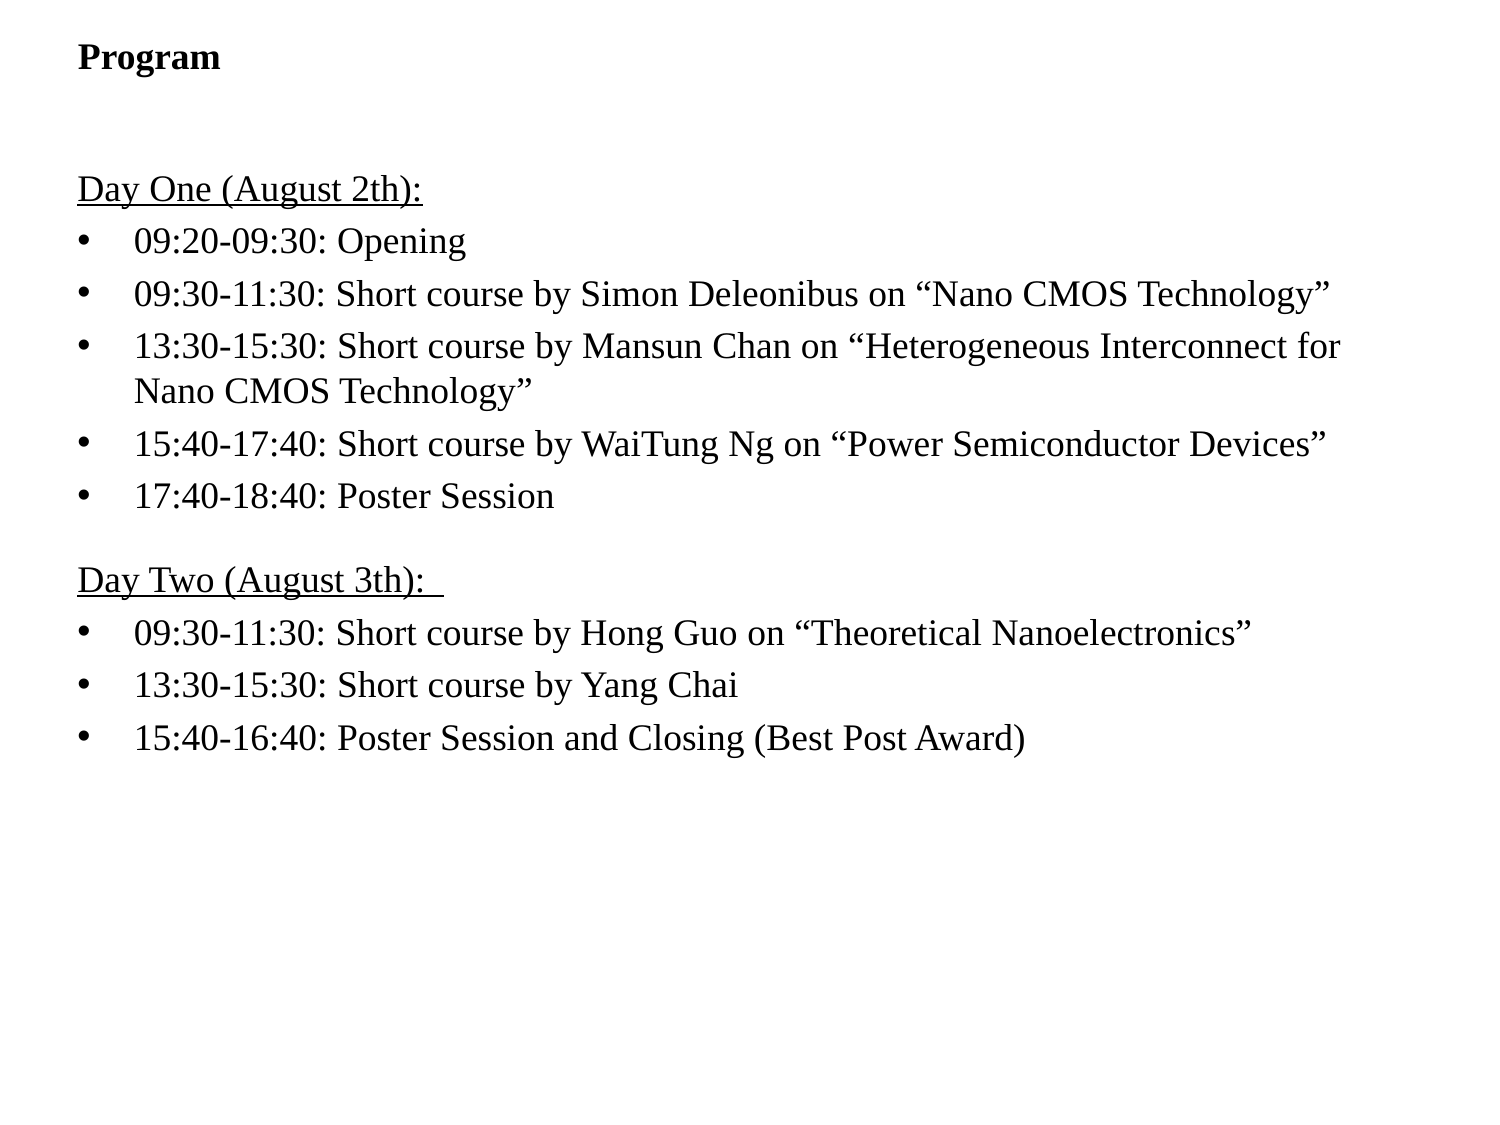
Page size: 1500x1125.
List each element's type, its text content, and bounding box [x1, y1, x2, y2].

text_box Program [63, 24, 237, 85]
list Day One (August 2th): 09:20-09:30: Opening 09:30-11:30: Short course by Simon Deleonibus on “Nano CMOS Technology” 13:30-15:30: Short course by Mansun Chan on “Heterogeneous Interconnect for Nano CMOS Technology” 15:40-17:40: Short course by WaiTung Ng on “Power Semiconductor Devices” 17:40-18:40: Poster Session Day Two (August 3th): 09:30-11:30: Short course by Hong Guo on “Theoretical Nanoelectronics” 13:30-15:30: Short course by Yang Chai 15:40-16:40: Poster Session and Closing (Best Post Award) [62, 125, 1421, 770]
